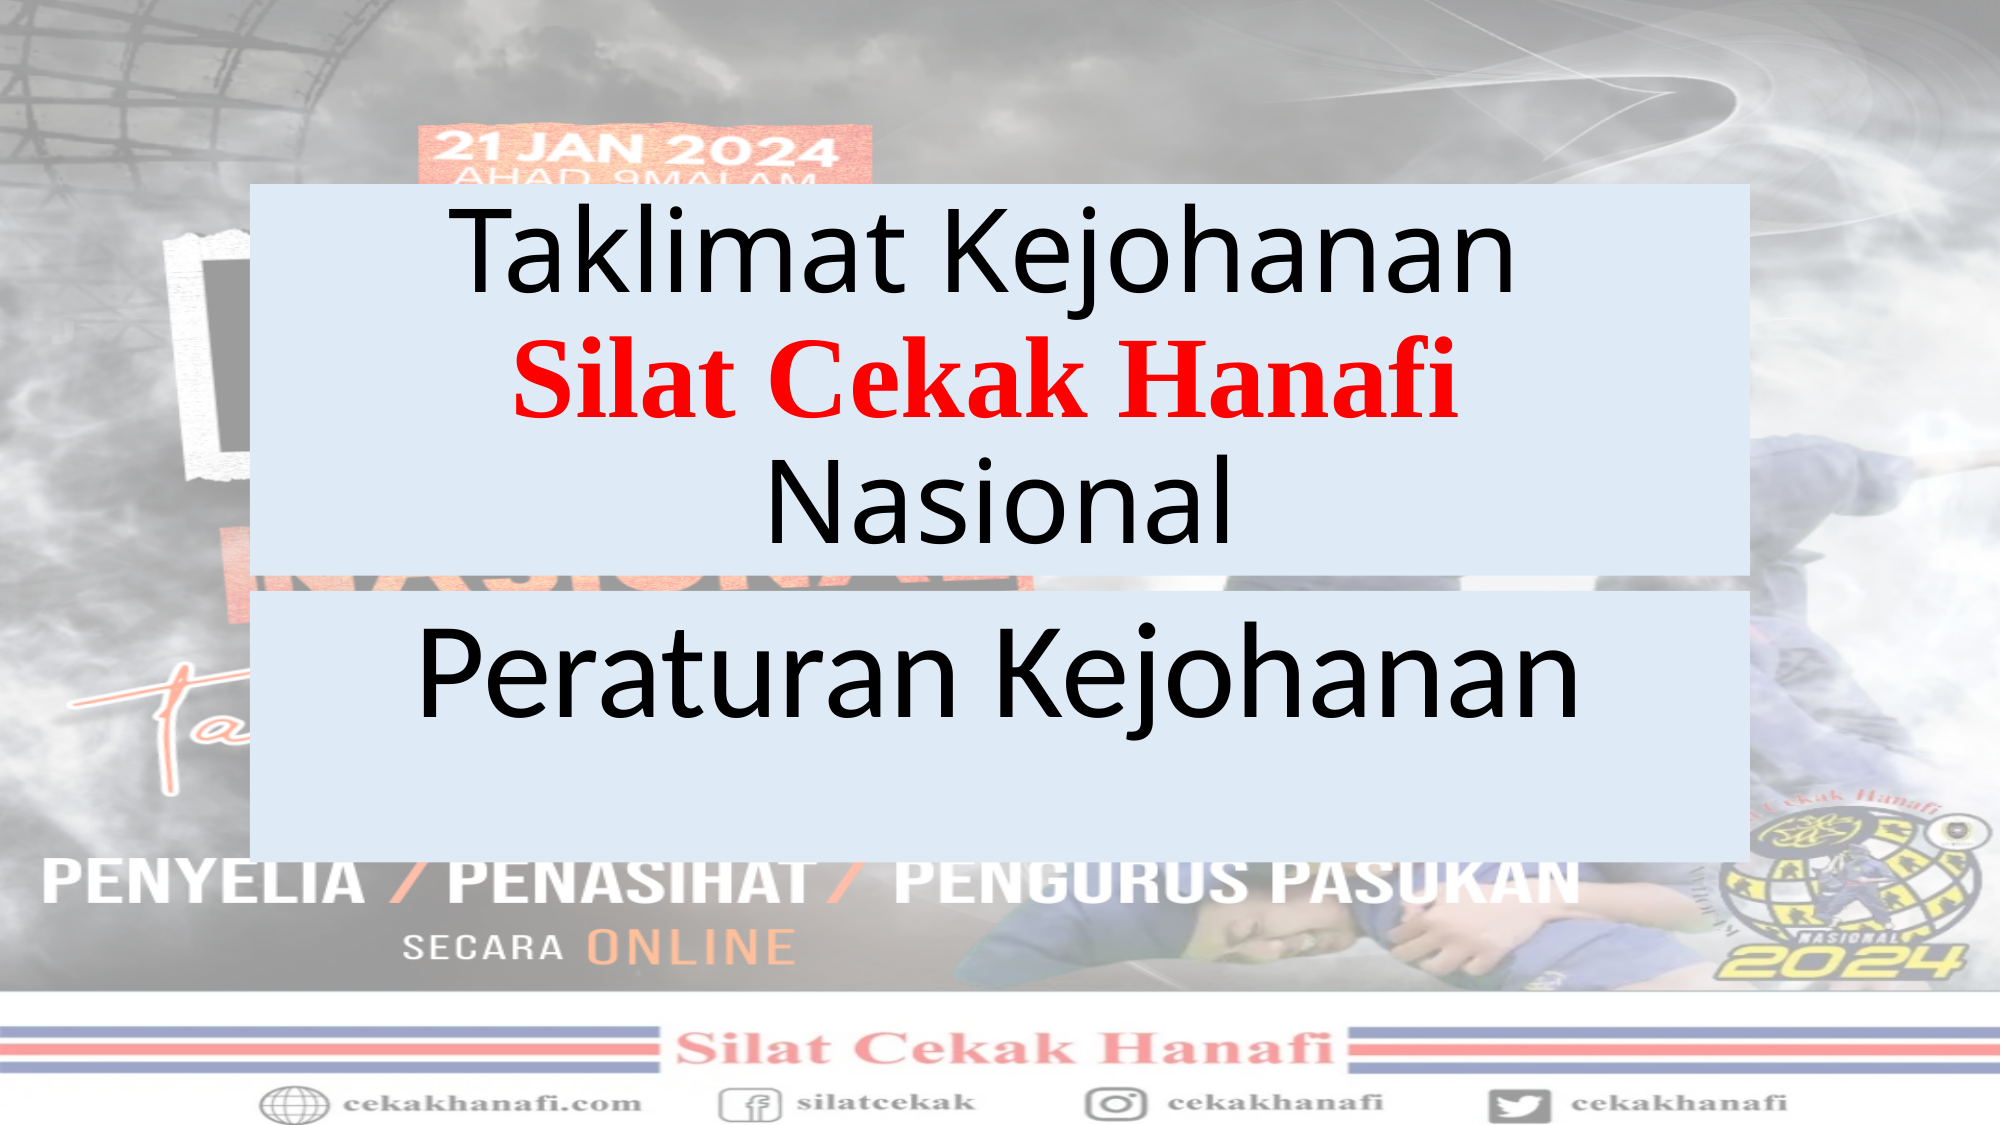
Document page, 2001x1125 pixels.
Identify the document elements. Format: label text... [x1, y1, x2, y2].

title Taklimat Kejohanan Silat Cekak Hanafi Nasional [249, 184, 1750, 576]
subtitle Peraturan Kejohanan [249, 590, 1750, 863]
